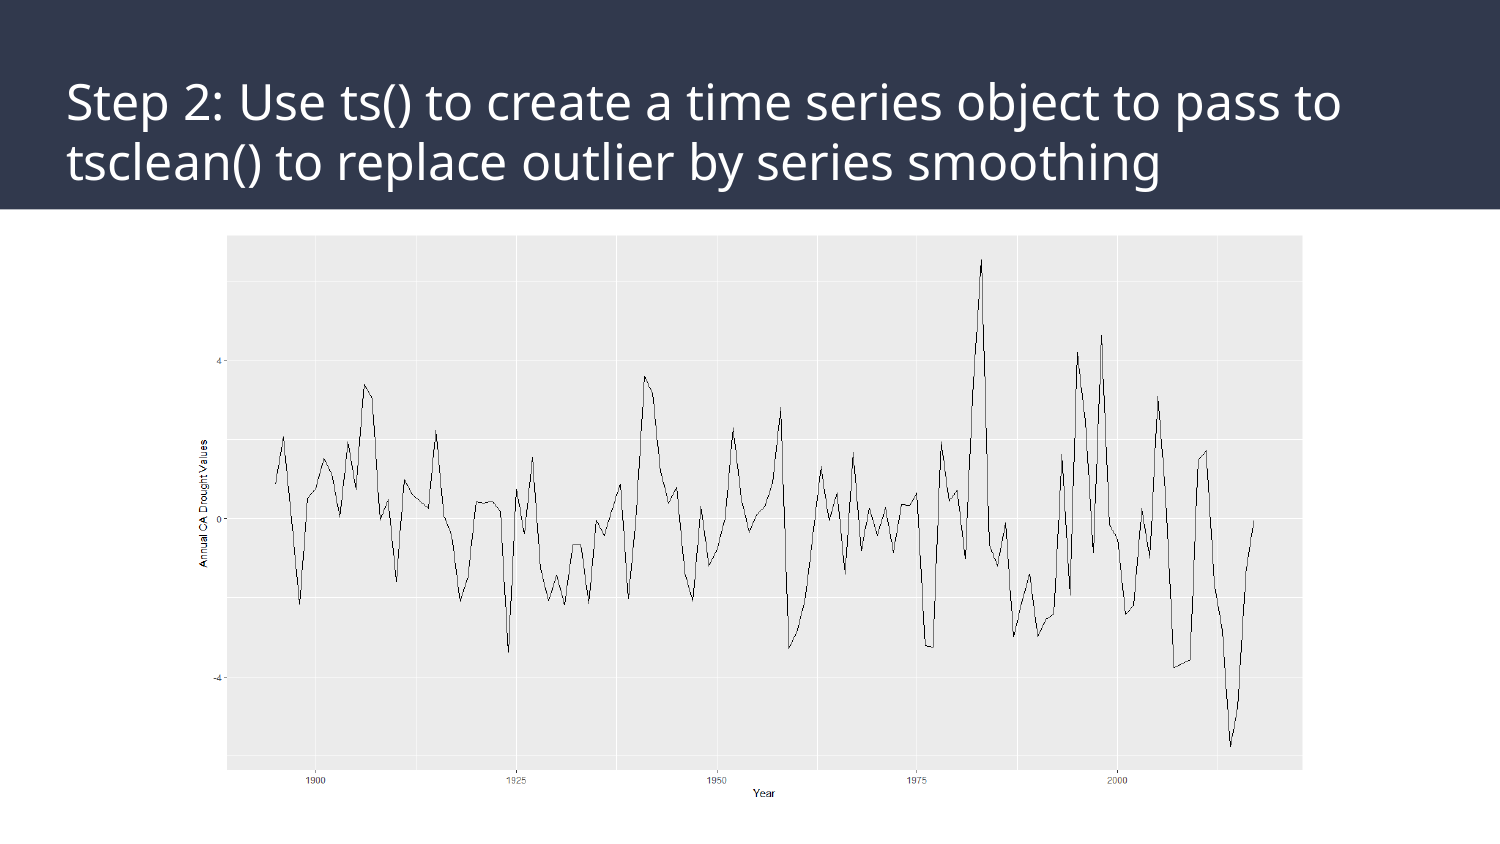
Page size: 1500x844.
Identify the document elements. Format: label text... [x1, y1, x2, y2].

picture [192, 229, 1308, 802]
title Step 2: Use ts() to create a time series object to pass to tsclean() to replace outlier by series smoothing [51, 55, 1449, 158]
